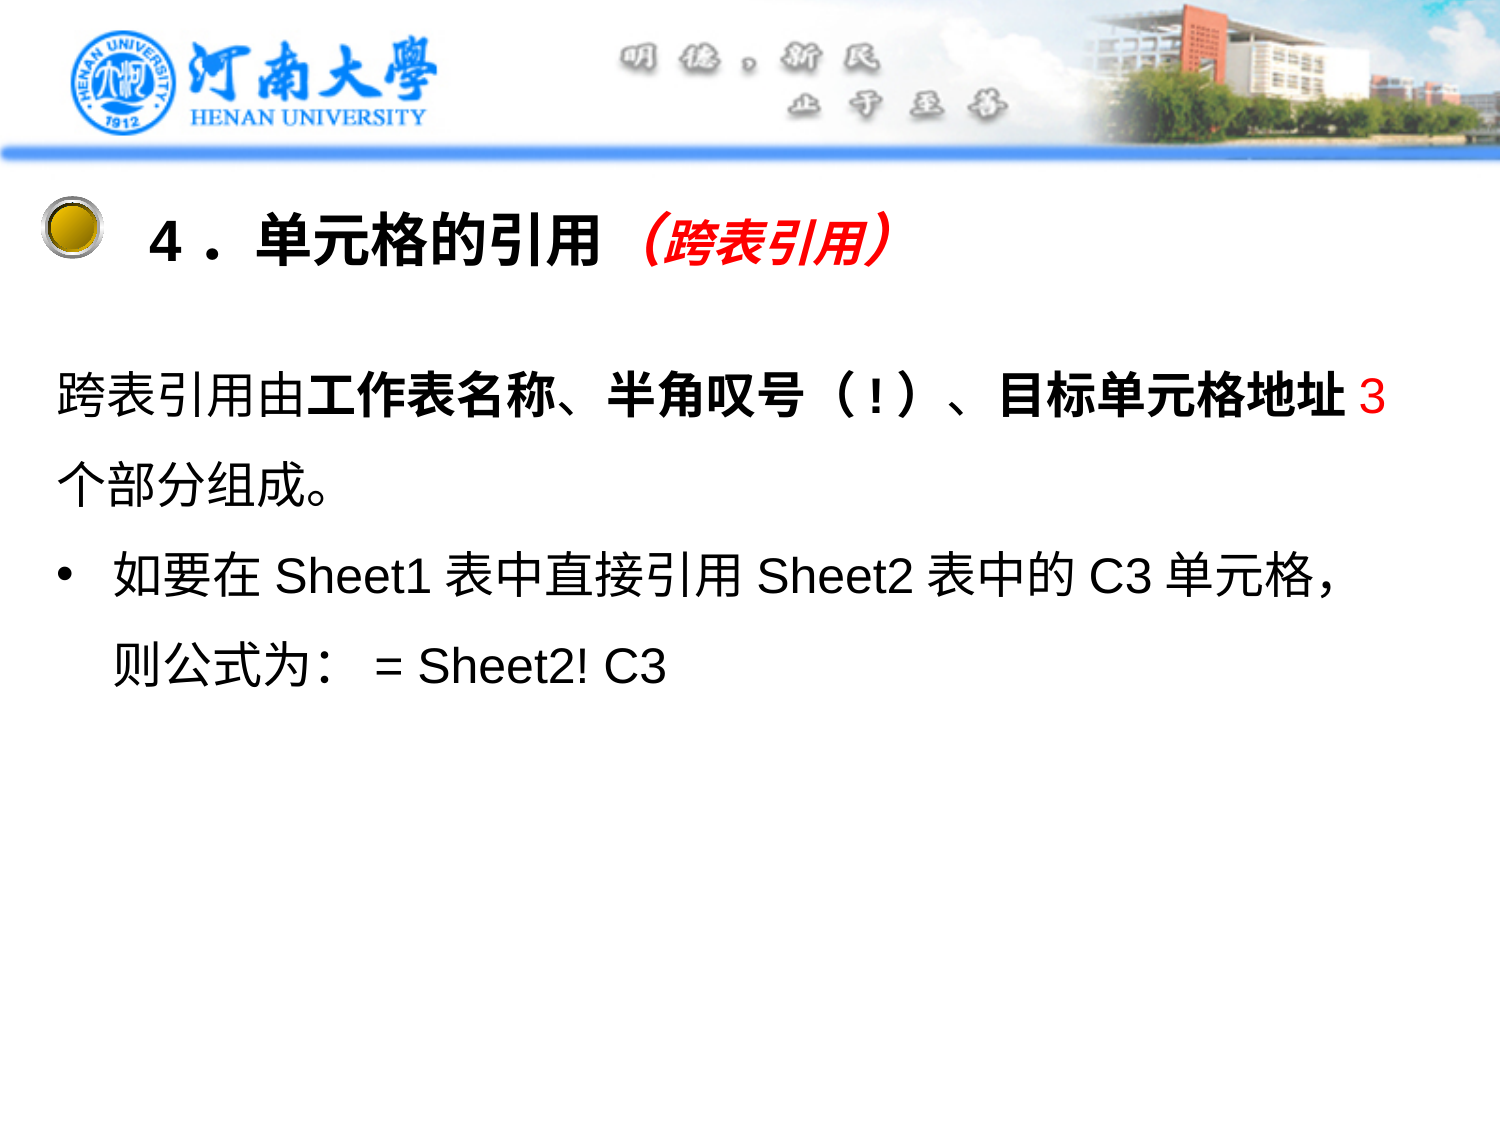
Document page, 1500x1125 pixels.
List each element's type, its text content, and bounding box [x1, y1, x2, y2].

text_box 4．单元格的引用（跨表引用） [135, 160, 936, 281]
text_box 跨表引用由工作表名称、半角叹号（!）、目标单元格地址3个部分组成。 如要在Sheet1表中直接引用Sheet2表中的C3单元格，则公式为：= Sheet2! C3 [41, 326, 1424, 701]
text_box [40, 195, 104, 259]
picture [0, 1, 1500, 1125]
